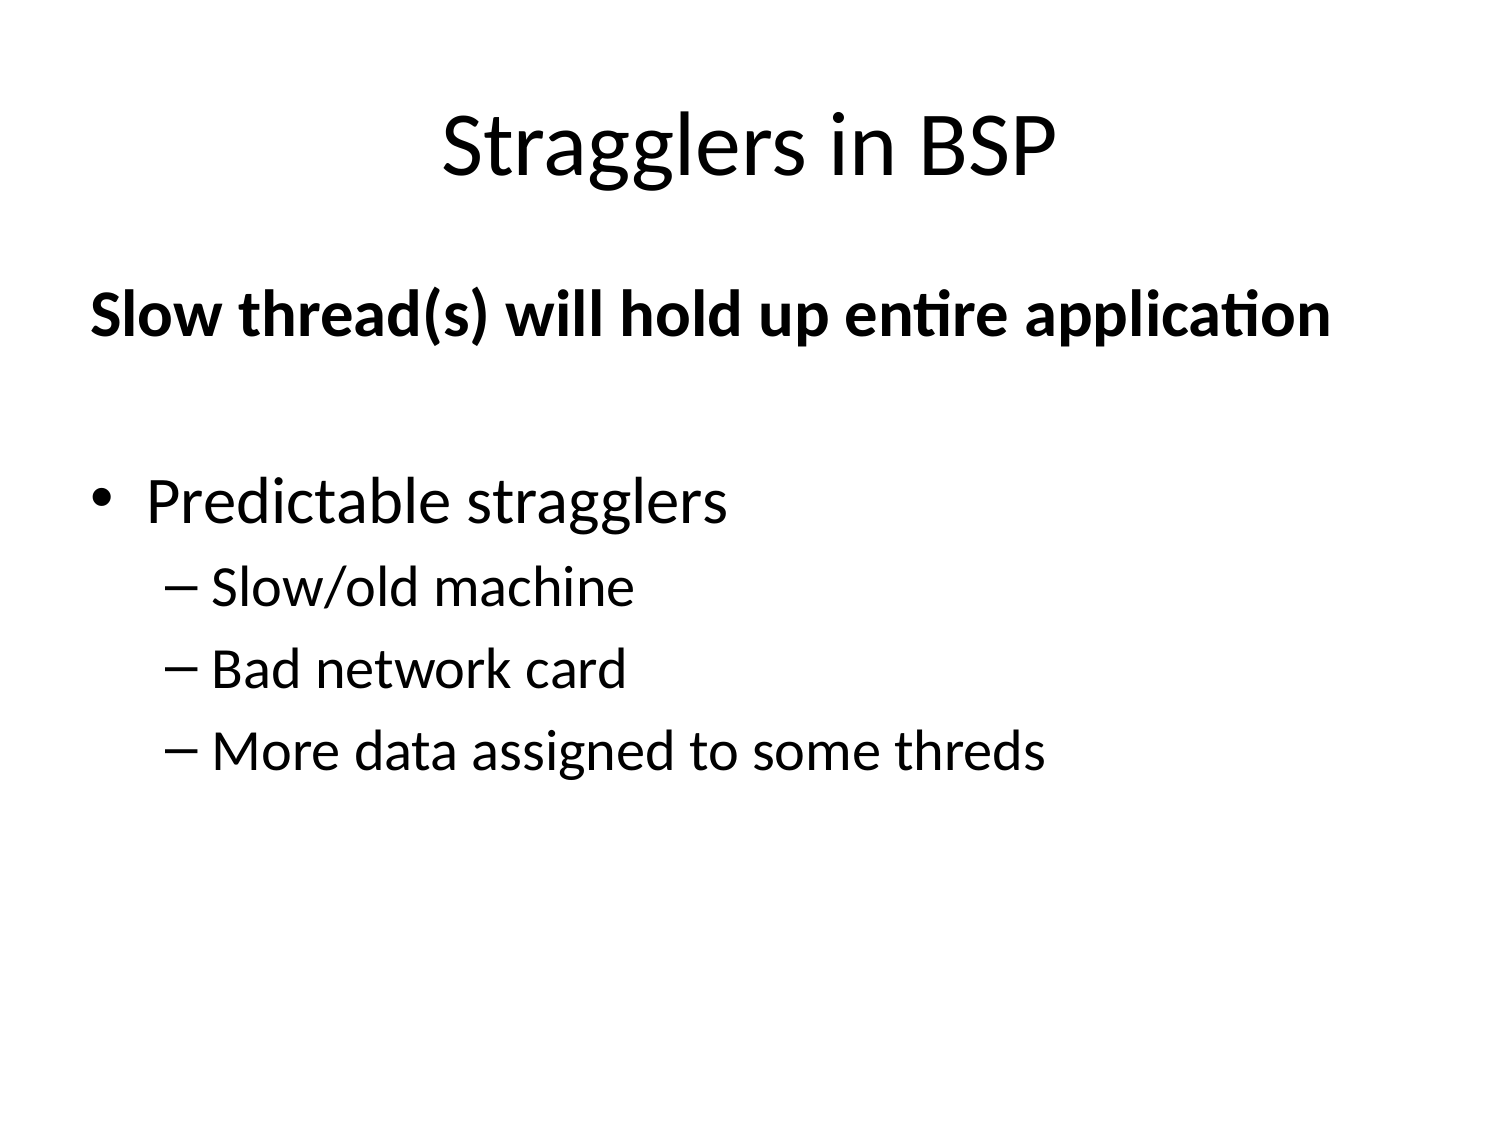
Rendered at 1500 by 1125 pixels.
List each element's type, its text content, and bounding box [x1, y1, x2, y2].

list Slow thread(s) will hold up entire application Predictable stragglers Slow/old machine Bad network card More data assigned to some threds [75, 262, 1425, 1005]
title Stragglers in BSP [75, 45, 1425, 233]
